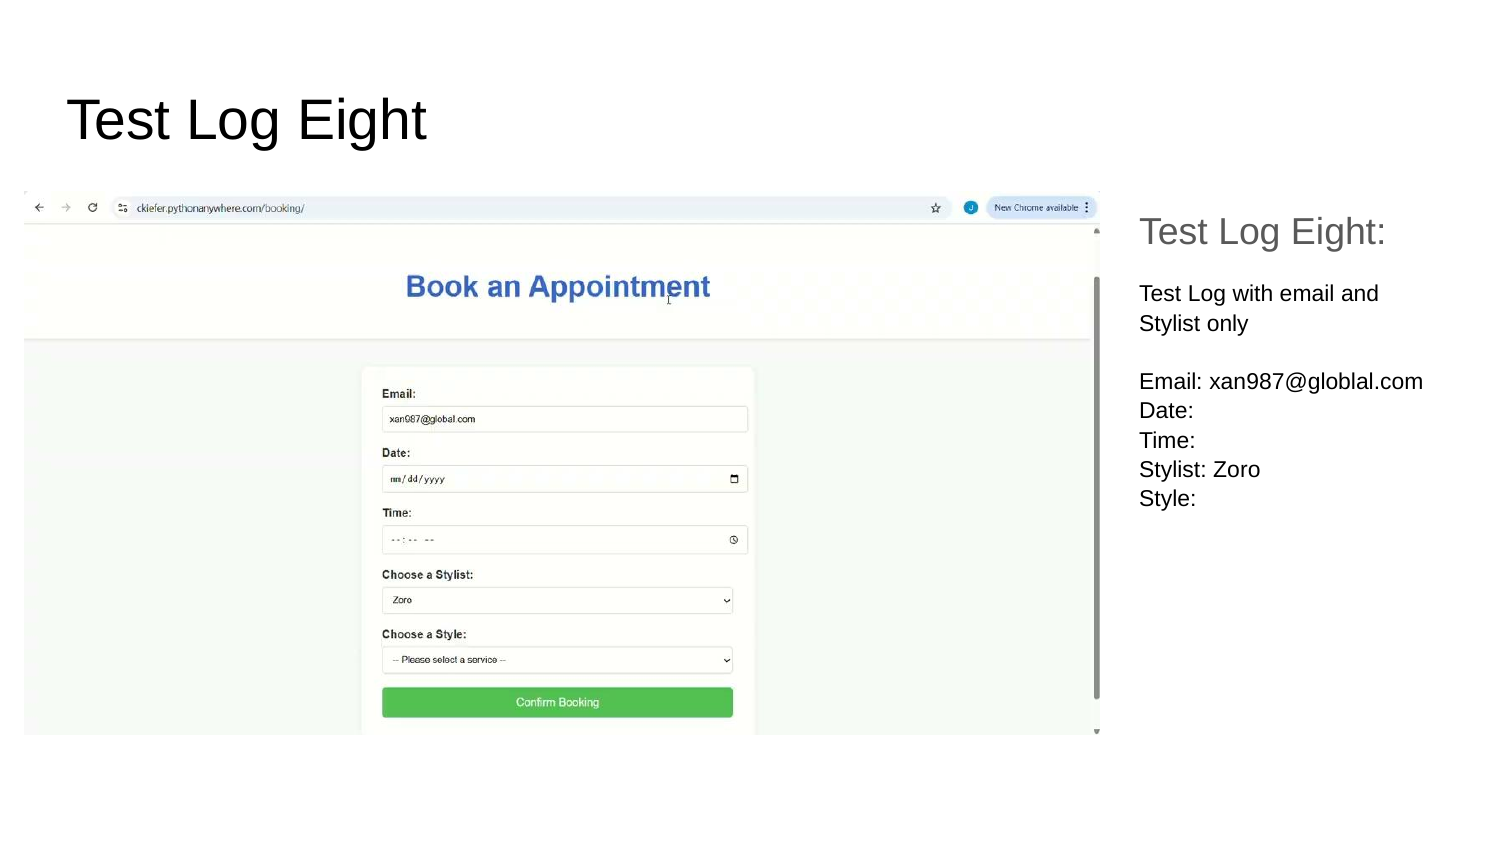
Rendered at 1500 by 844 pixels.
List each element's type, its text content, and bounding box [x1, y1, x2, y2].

picture [24, 191, 1100, 735]
list Test Log Eight: Test Log with email and Stylist only Email: xan987@globlal.com Date: Time: Stylist: Zoro Style: [1124, 189, 1449, 750]
title Test Log Eight [51, 72, 1449, 167]
